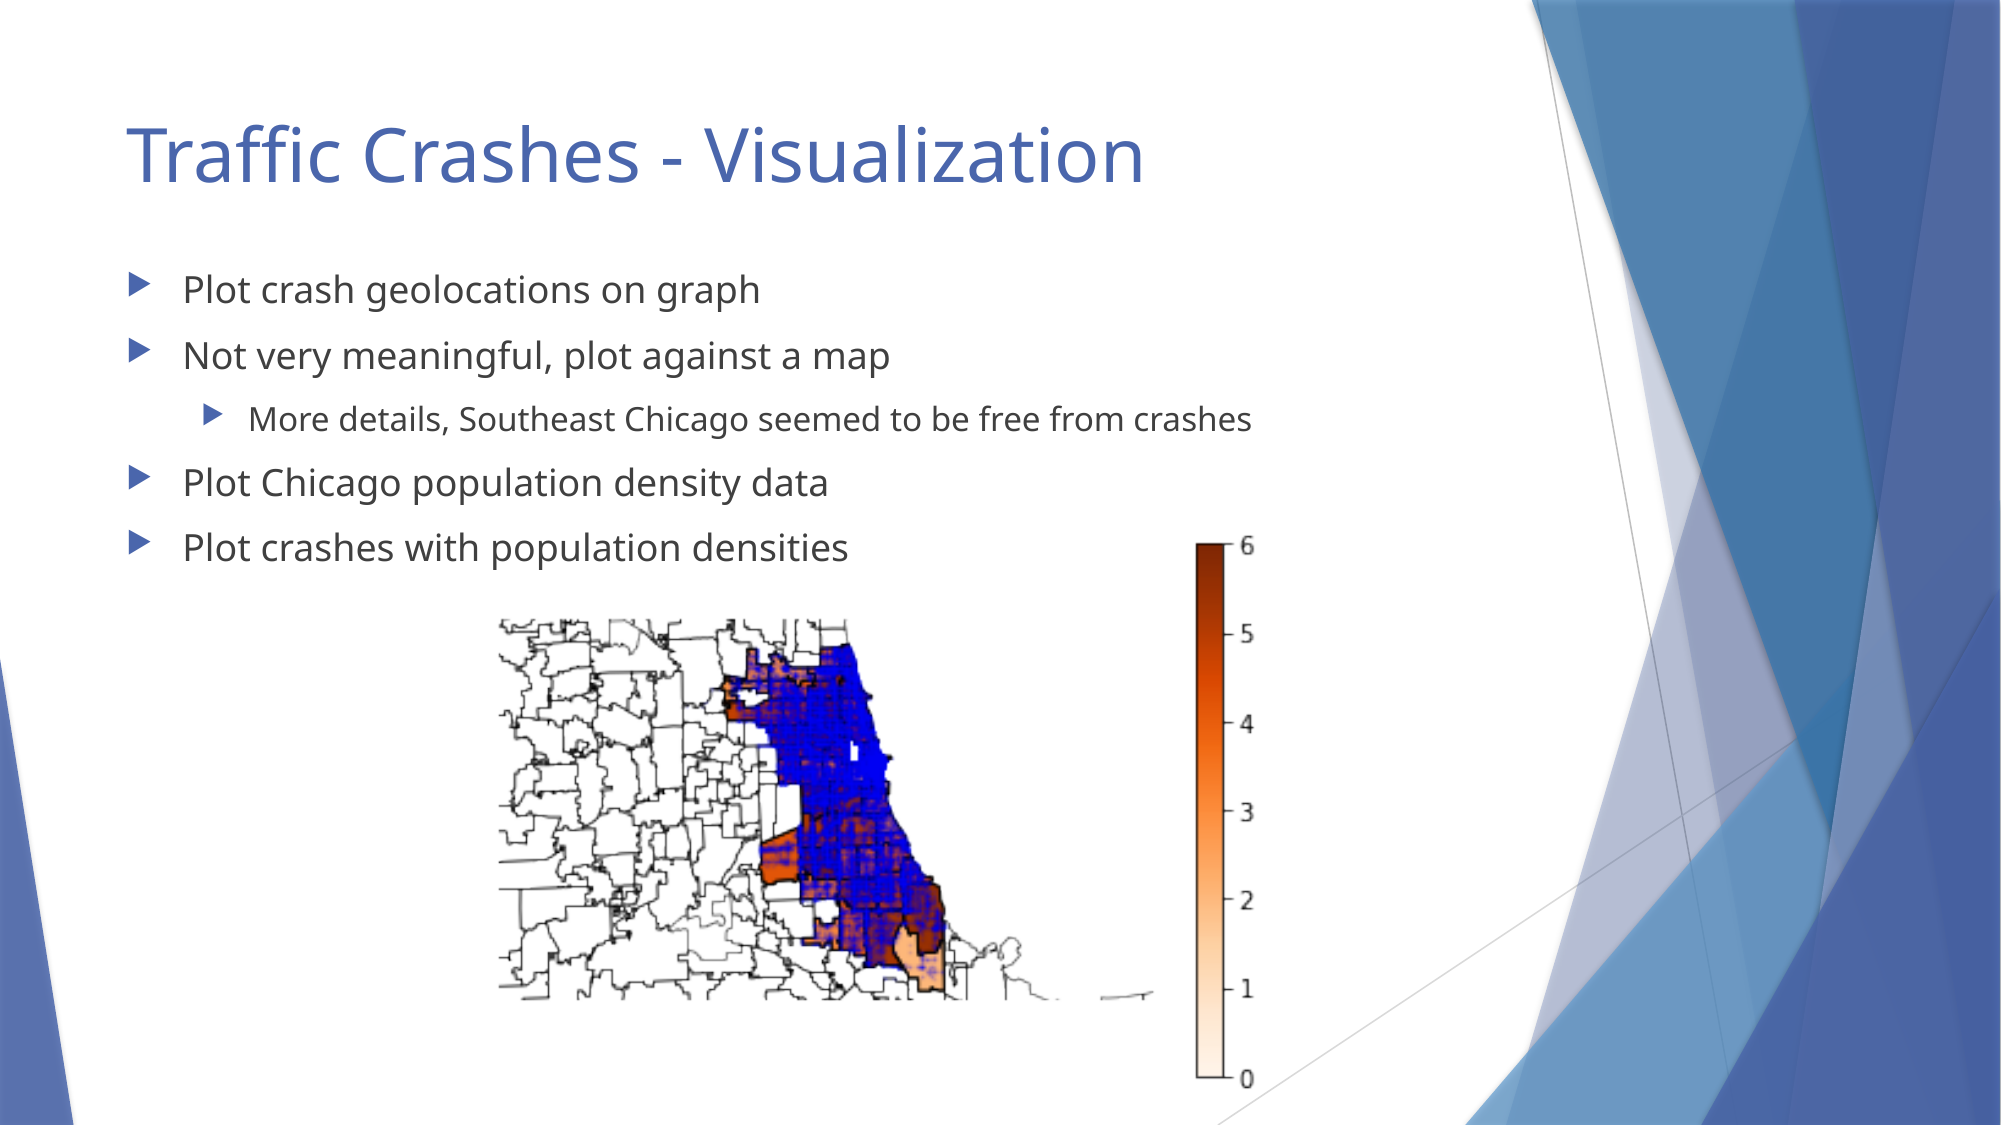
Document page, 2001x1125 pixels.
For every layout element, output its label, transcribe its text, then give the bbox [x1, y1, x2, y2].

picture [481, 518, 1273, 1110]
title Traffic Crashes - Visualization [111, 99, 1522, 258]
list Plot crash geolocations on graph Not very meaningful, plot against a map More details, Southeast Chicago seemed to be free from crashes Plot Chicago population density data Plot crashes with population densities [111, 258, 1522, 992]
